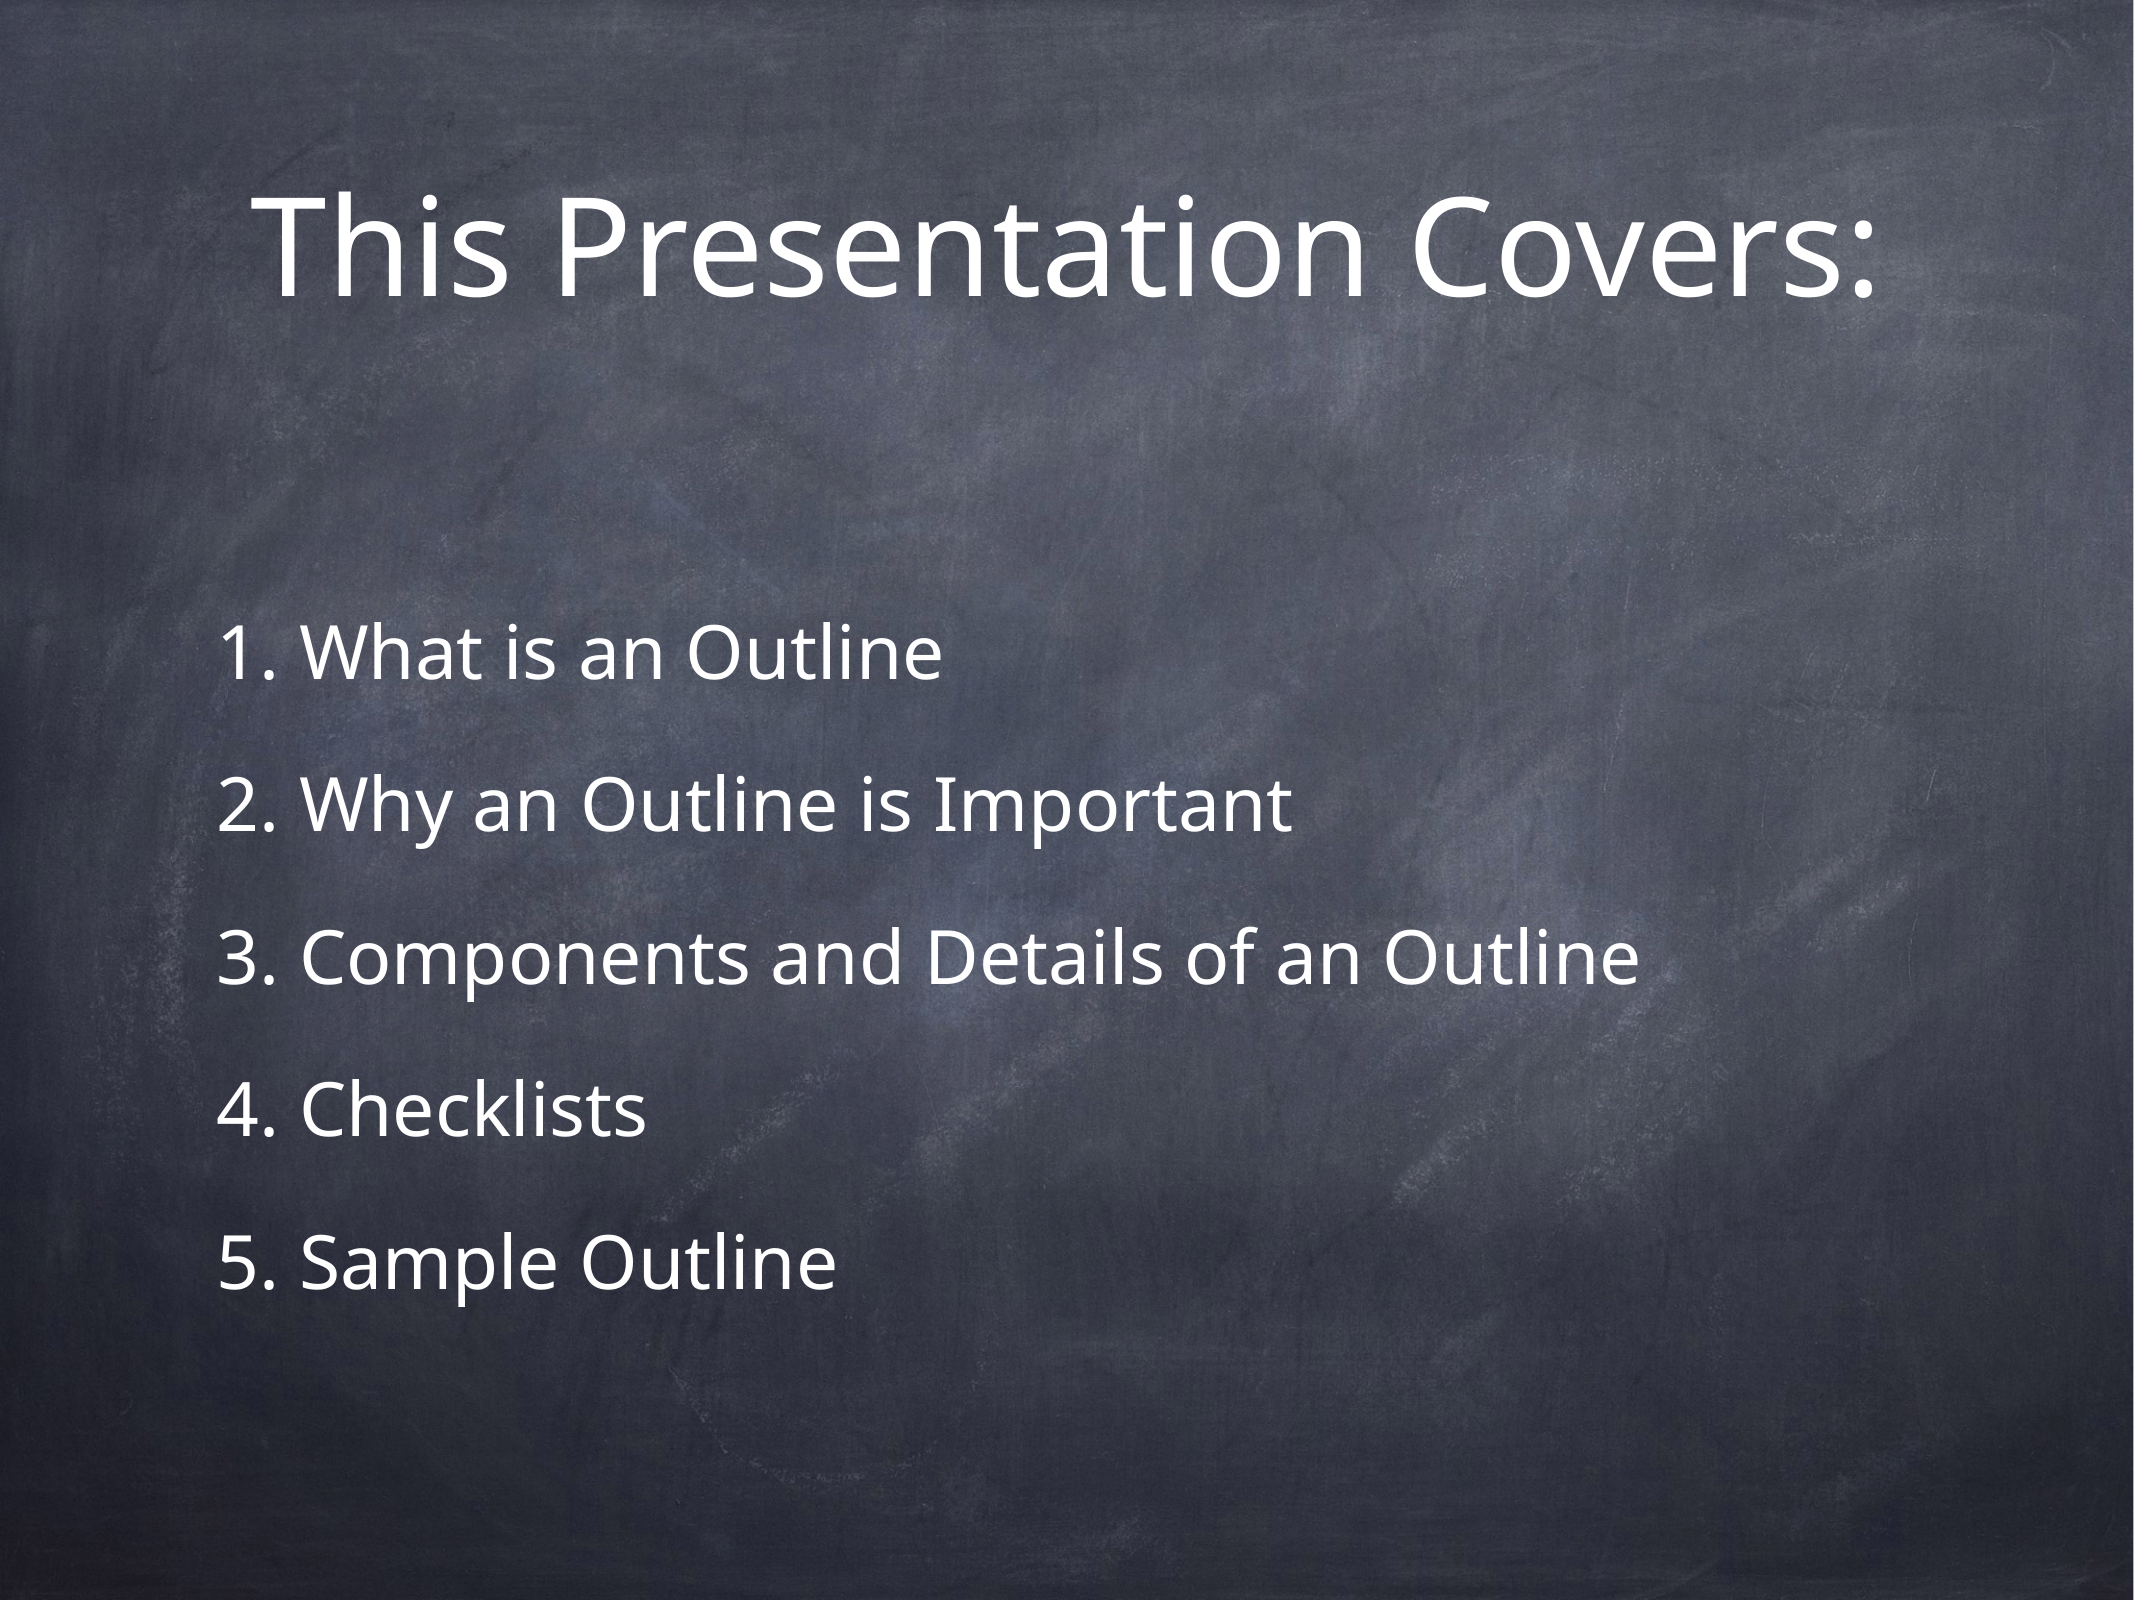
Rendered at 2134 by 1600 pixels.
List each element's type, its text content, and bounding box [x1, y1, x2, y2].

list 1. What is an Outline 2. Why an Outline is Important 3. Components and Details of an Outline 4. Checklists 5. Sample Outline [207, 482, 1926, 1426]
title This Presentation Covers: [207, 32, 1926, 451]
picture [0, 0, 2134, 1600]
